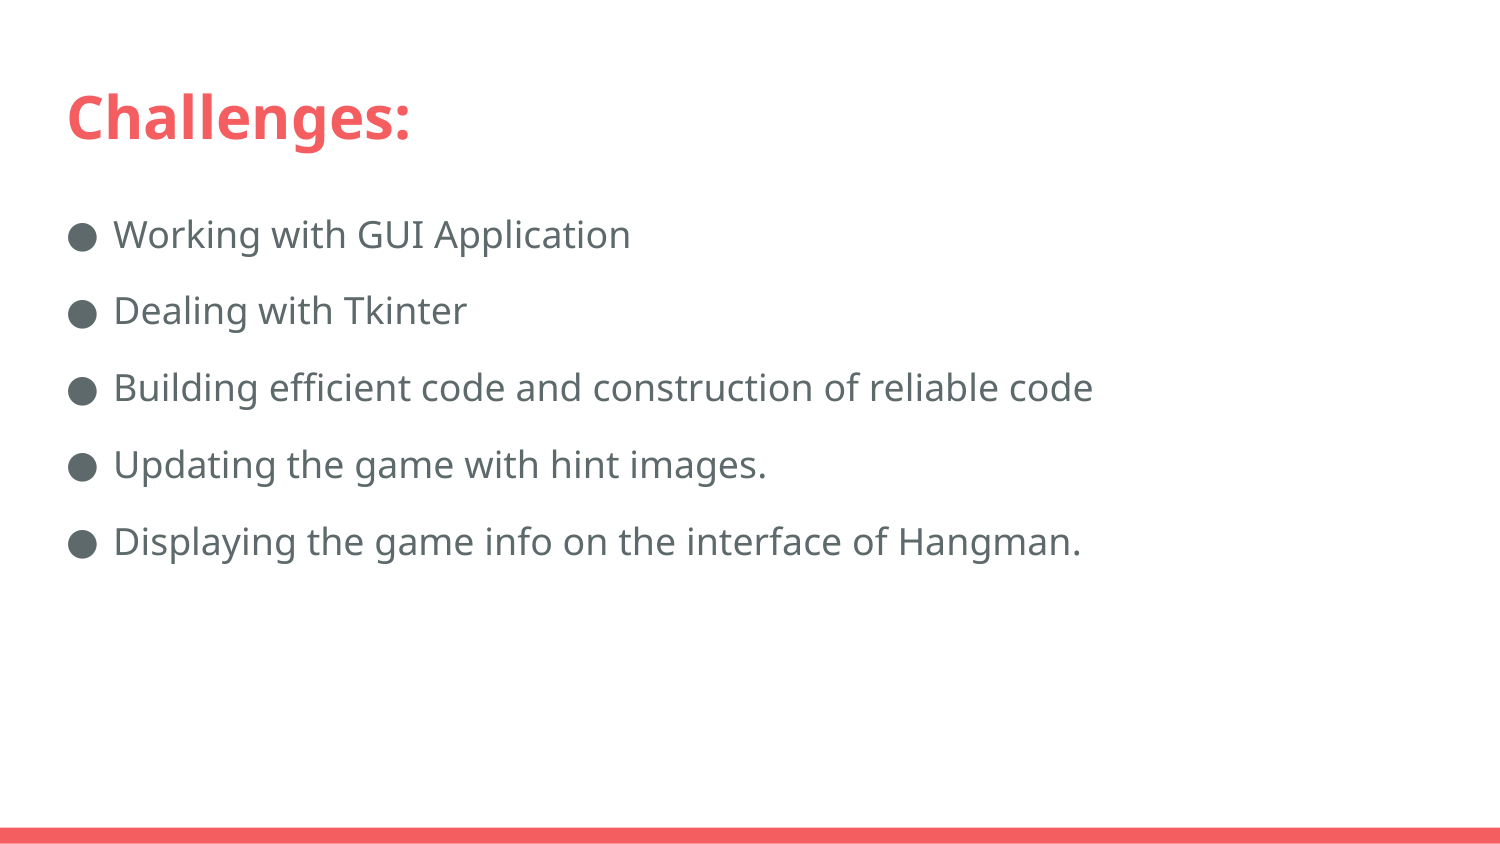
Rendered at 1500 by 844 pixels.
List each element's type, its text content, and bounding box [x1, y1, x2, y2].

list Working with GUI Application Dealing with Tkinter Building efficient code and construction of reliable code Updating the game with hint images. Displaying the game info on the interface of Hangman. [51, 189, 1449, 750]
title Challenges: [51, 64, 1449, 167]
